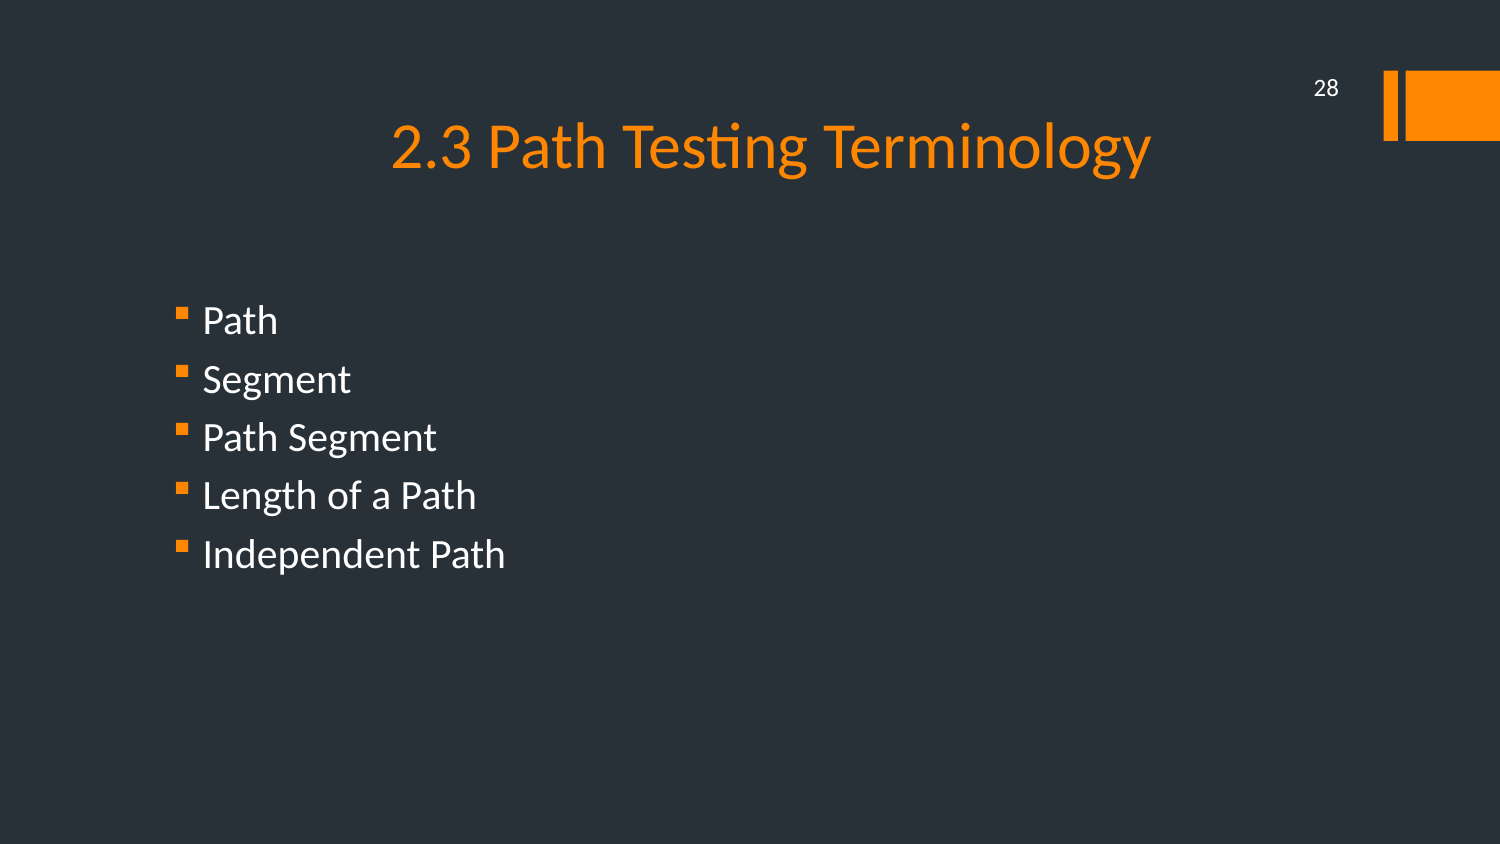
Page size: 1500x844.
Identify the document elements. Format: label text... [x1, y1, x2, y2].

list Path Segment Path Segment Length of a Path Independent Path [150, 285, 1400, 761]
title 2.3 Path Testing Terminology [375, 46, 1313, 189]
slide_number 28 [1199, 67, 1355, 105]
